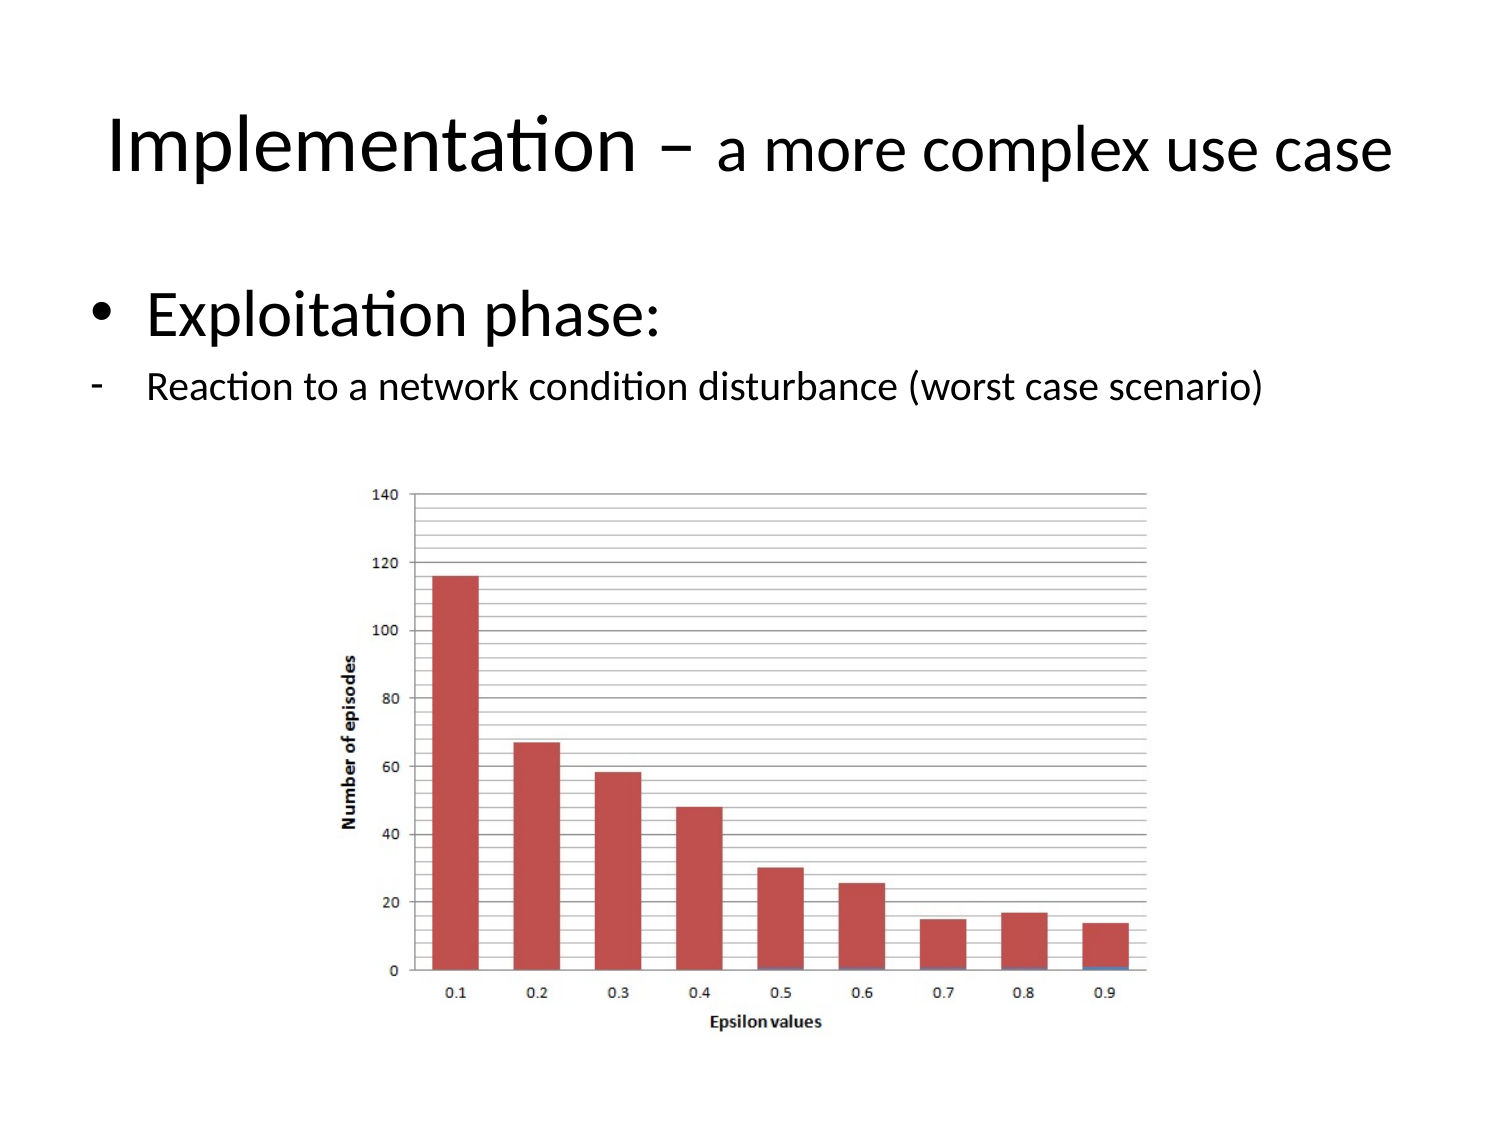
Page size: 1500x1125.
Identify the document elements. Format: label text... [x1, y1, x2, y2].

title Implementation – a more complex use case [75, 45, 1425, 233]
picture [337, 487, 1160, 1038]
list Exploitation phase: Reaction to a network condition disturbance (worst case scenario) [75, 262, 1425, 1005]
